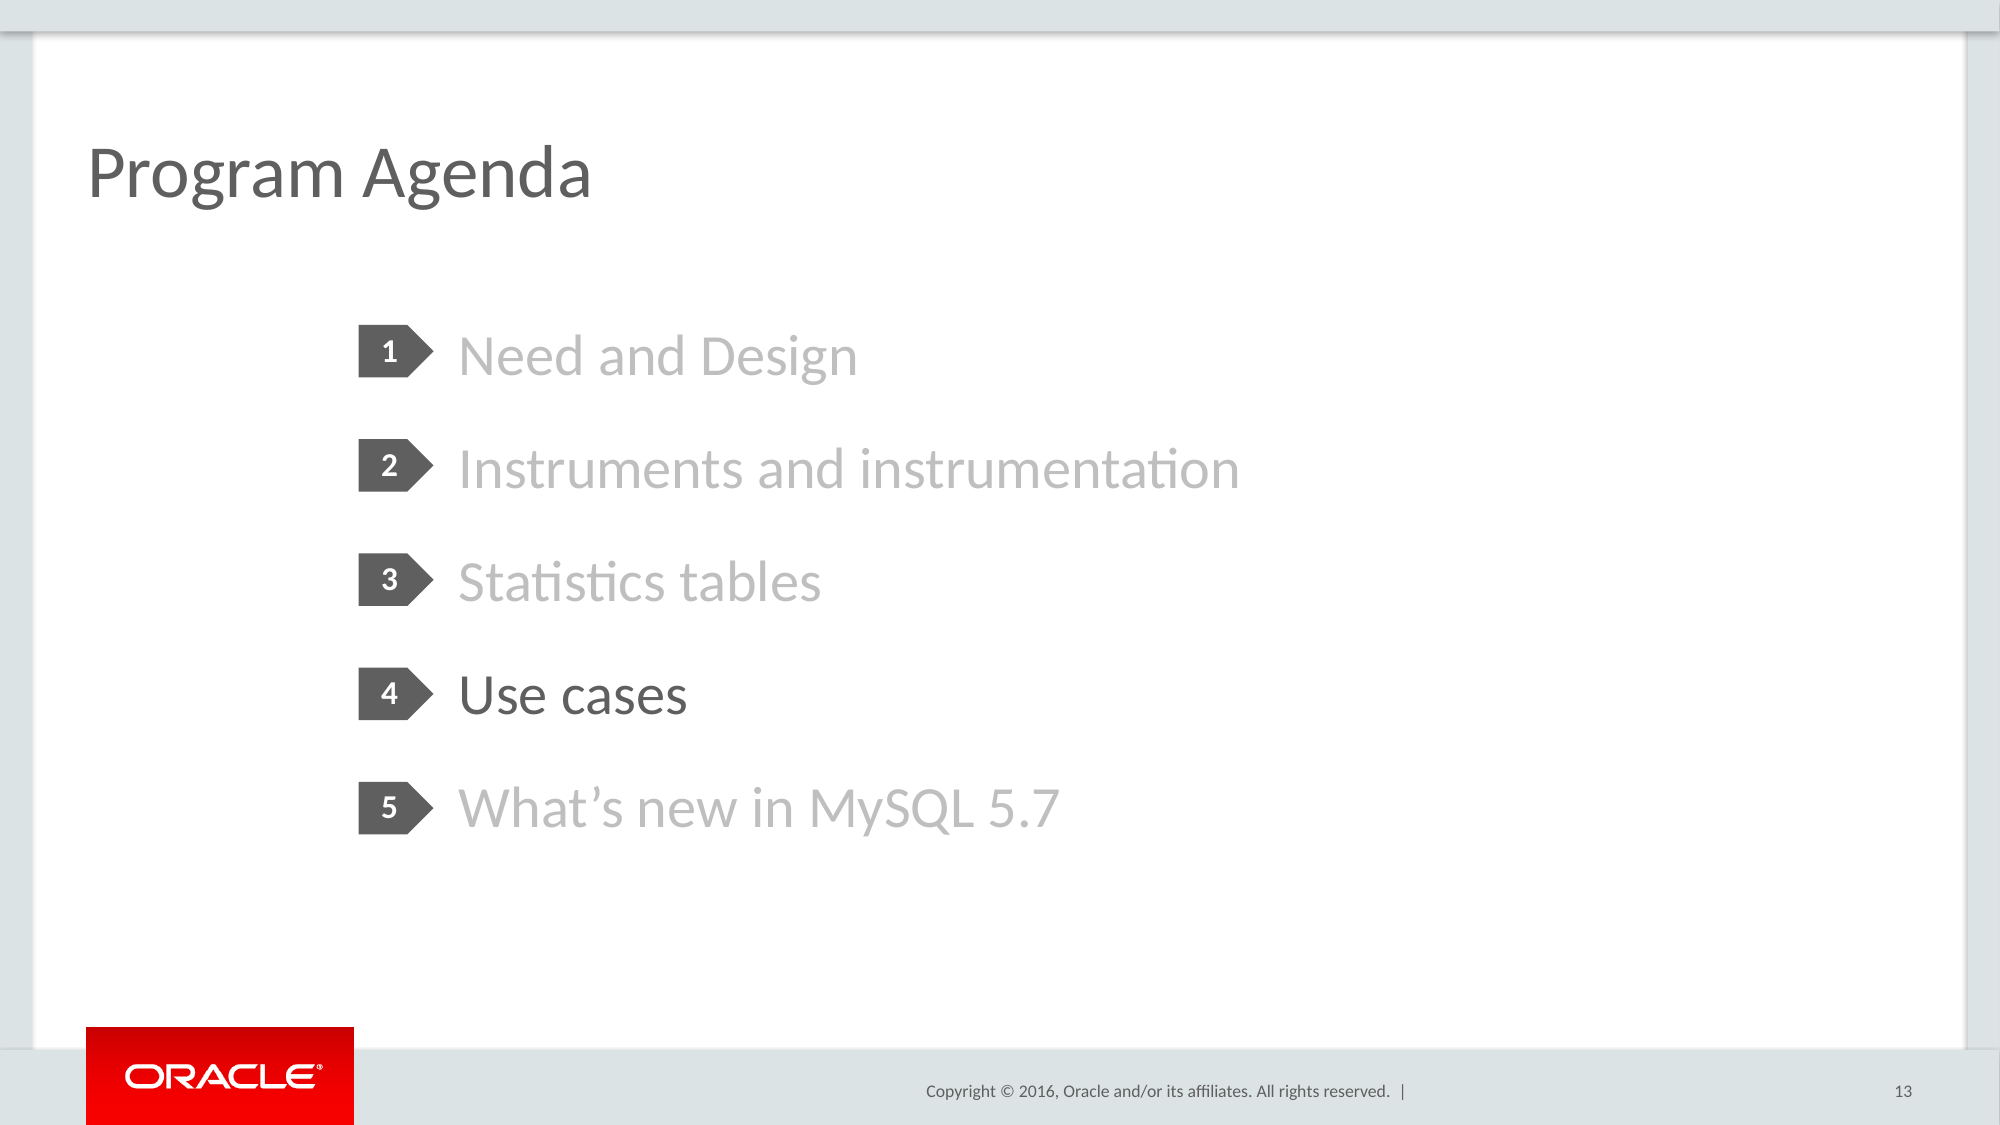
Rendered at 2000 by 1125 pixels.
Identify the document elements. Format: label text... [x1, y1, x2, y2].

title Program Agenda [87, 66, 1913, 213]
list Need and Design Instruments and instrumentation Statistics tables Use cases What’s new in MySQL 5.7 [458, 324, 1913, 975]
text_box 2 [356, 437, 437, 494]
text_box 5 [356, 779, 437, 837]
text_box 4 [356, 665, 437, 723]
slide_number 13 [1849, 1075, 1913, 1106]
text_box 1 [356, 322, 437, 380]
text_box 3 [356, 551, 437, 609]
picture [86, 1027, 354, 1125]
